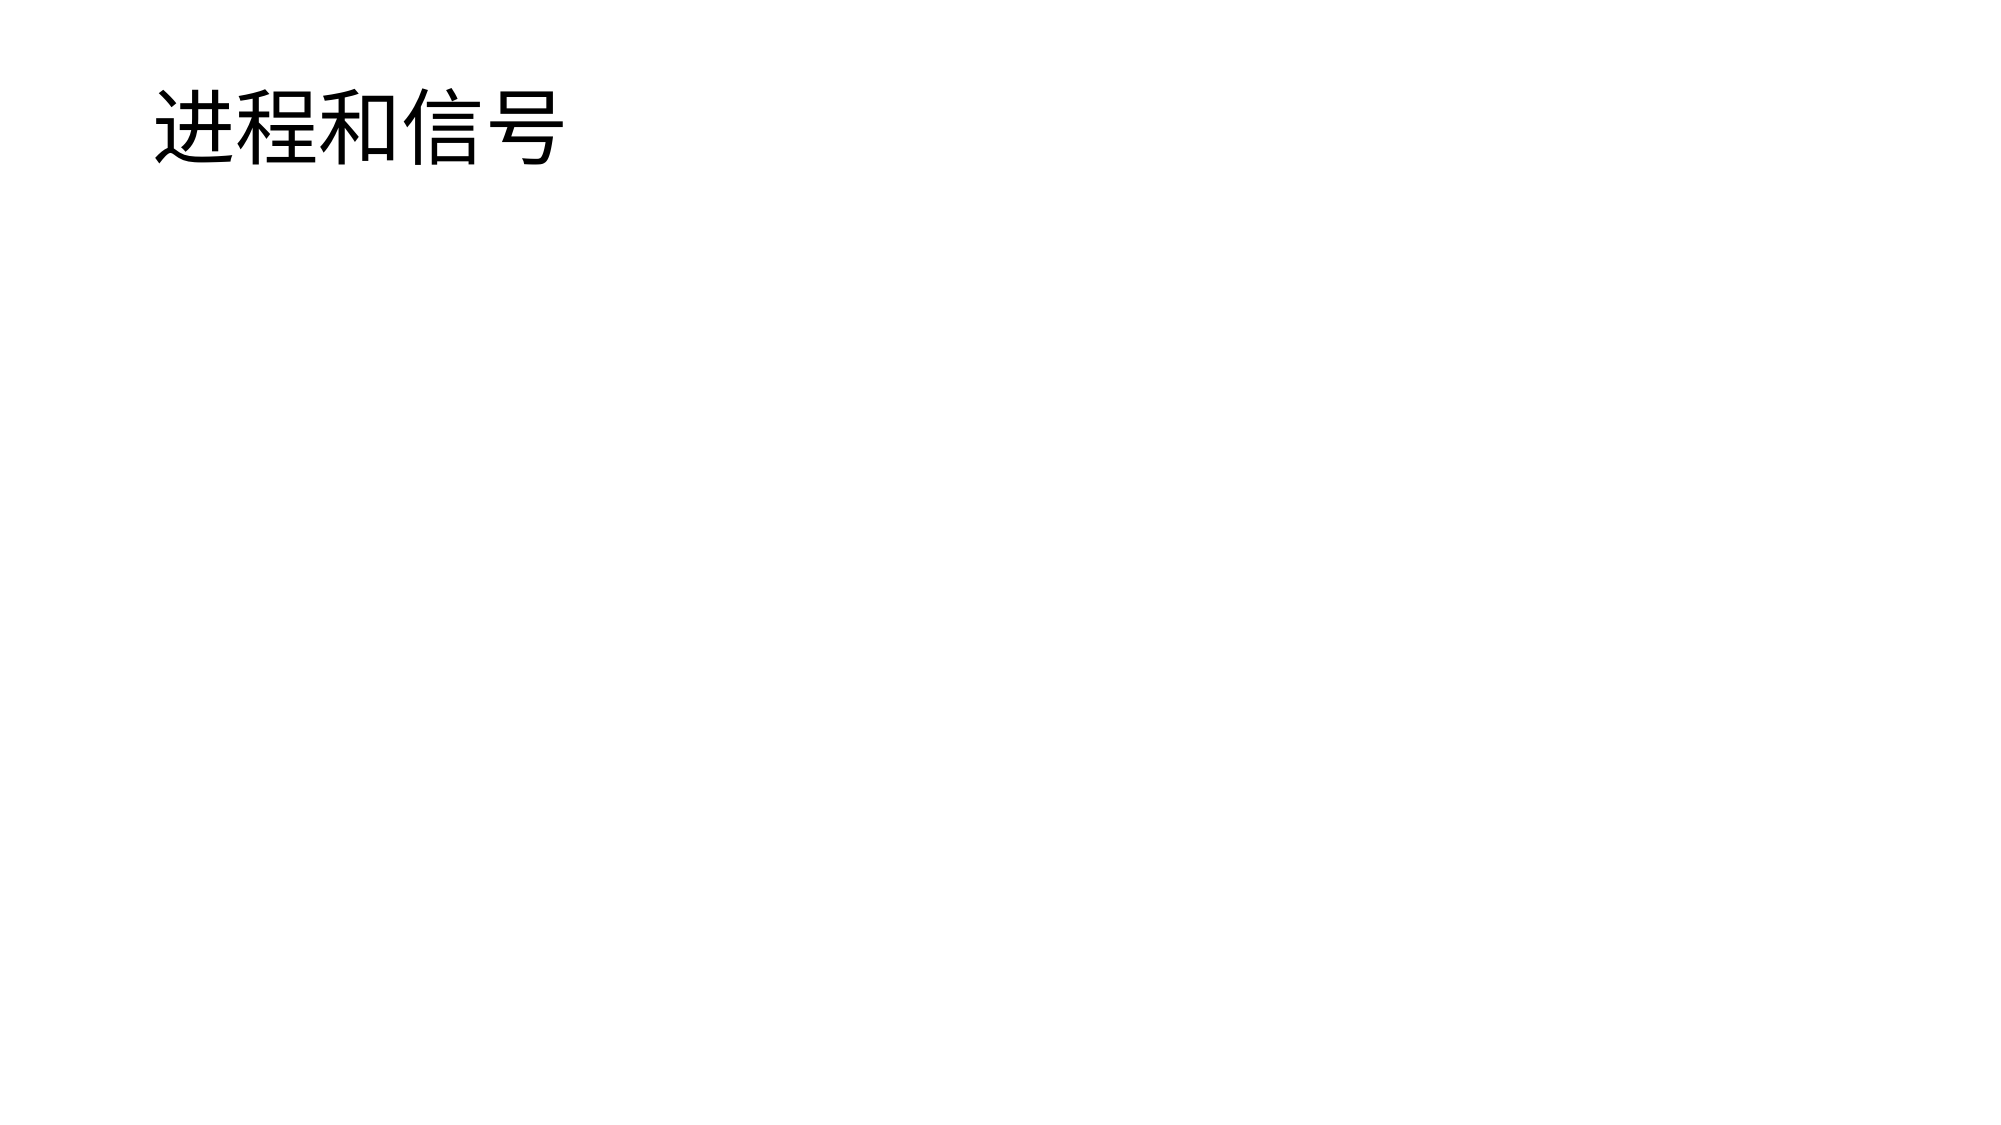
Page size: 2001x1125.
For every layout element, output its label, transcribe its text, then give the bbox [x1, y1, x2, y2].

title 进程和信号 [137, 59, 1863, 204]
